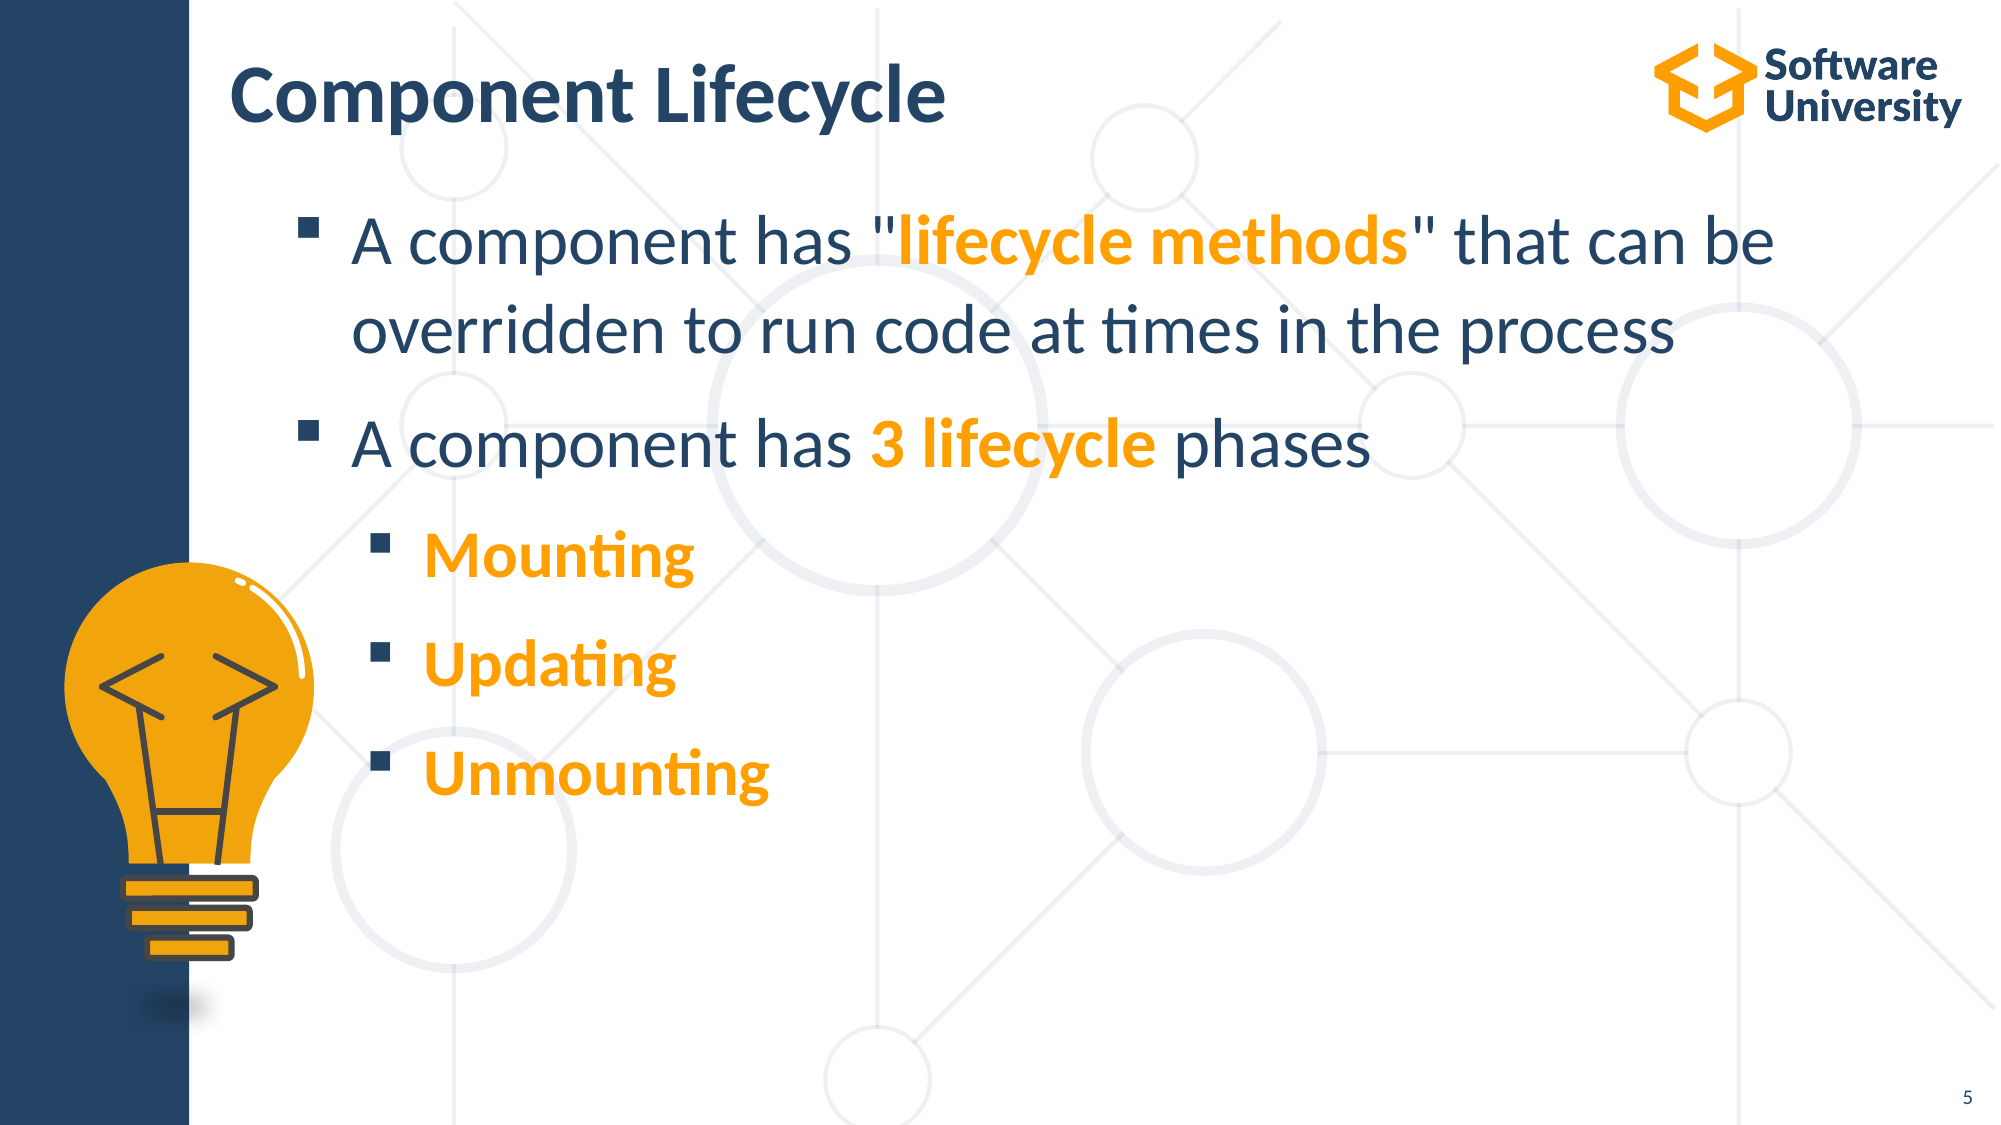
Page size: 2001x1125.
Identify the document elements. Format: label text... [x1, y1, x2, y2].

picture [1641, 31, 1973, 145]
list A component has "lifecycle methods" that can be overridden to run code at times in the process A component has 3 lifecycle phases Mounting Updating Unmounting [274, 183, 1968, 1094]
slide_number 5 [1927, 1067, 1989, 1117]
title Component Lifecycle [212, 16, 1628, 162]
